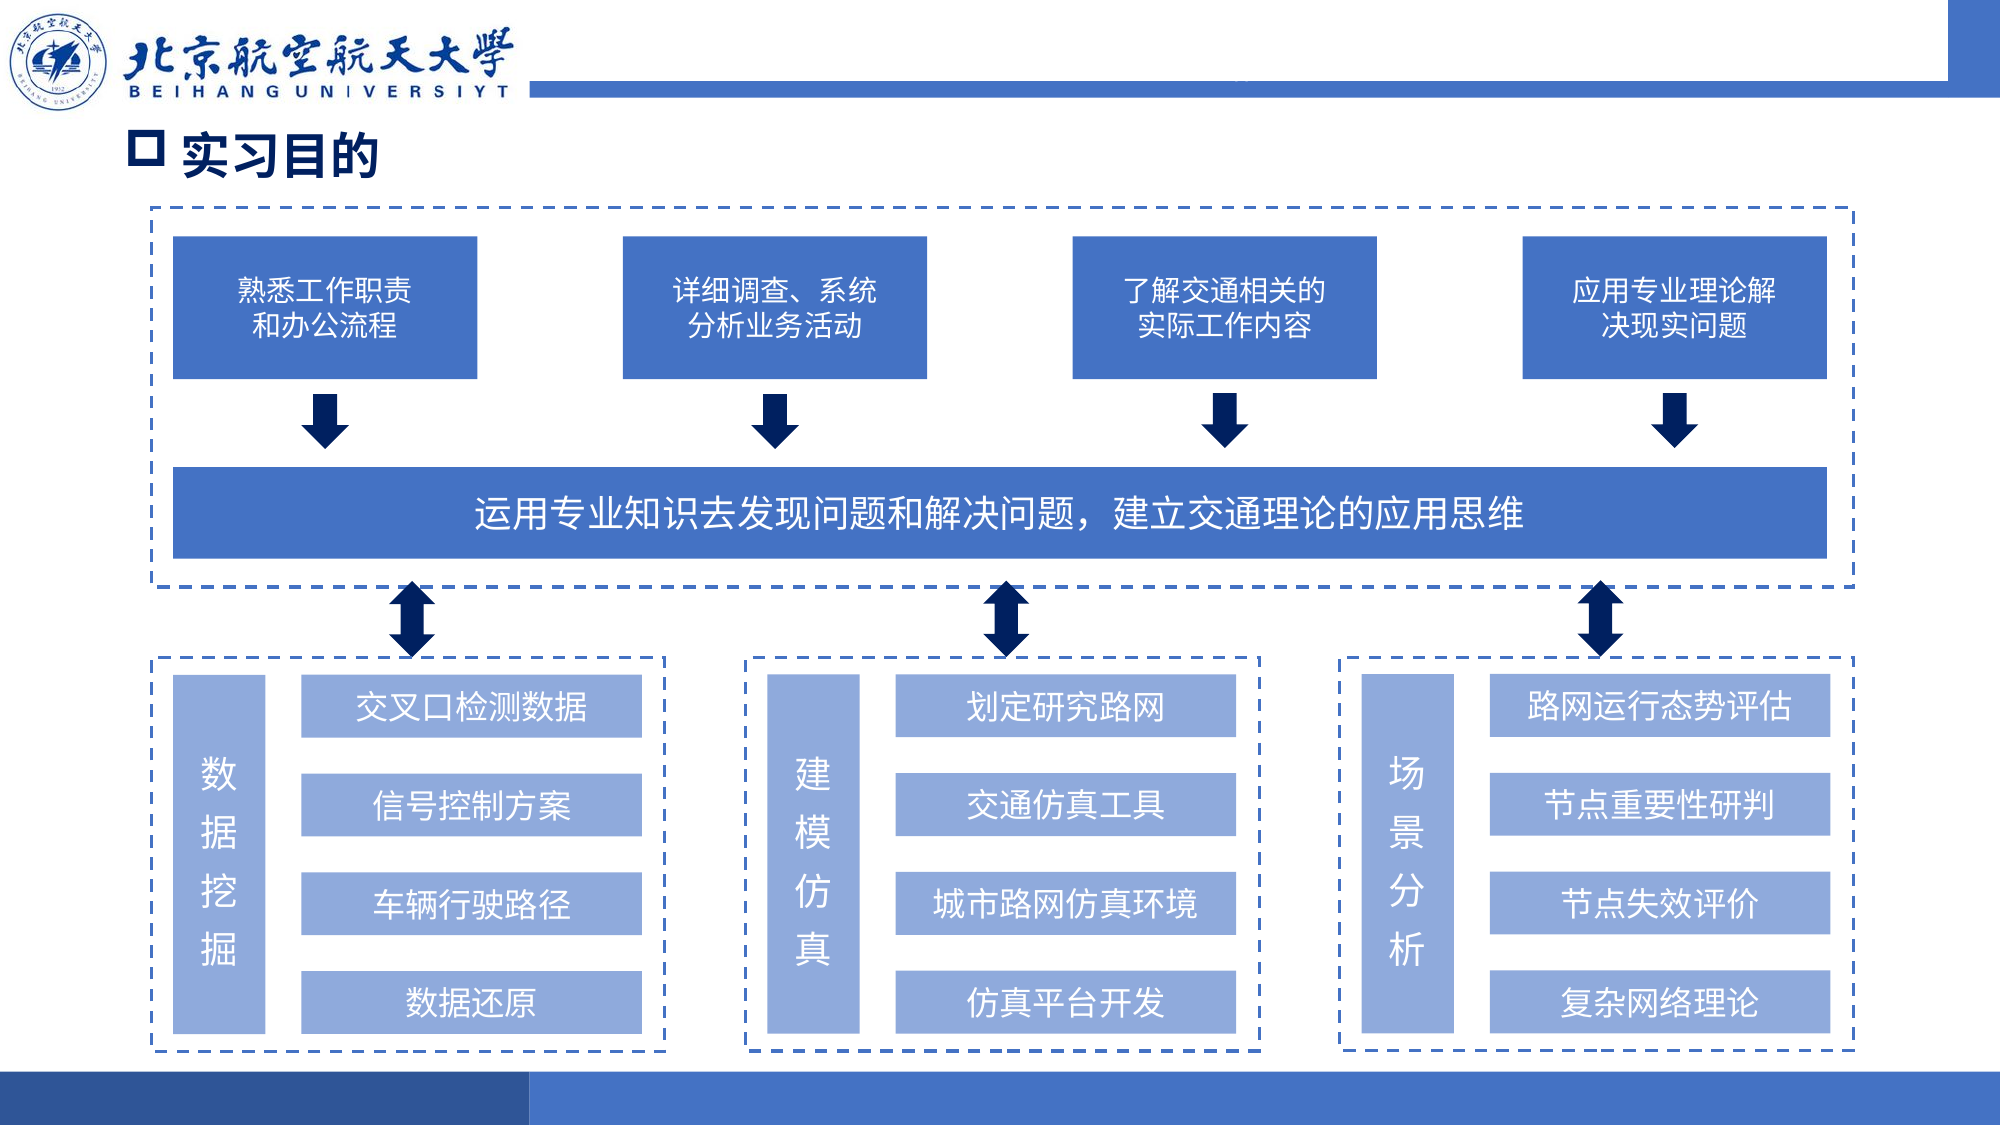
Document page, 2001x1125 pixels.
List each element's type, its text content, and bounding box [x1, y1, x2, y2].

text_box [1339, 656, 1854, 1052]
text_box 运用专业知识去发现问题和解决问题，建立交通理论的应用思维 [172, 466, 1828, 560]
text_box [1072, 236, 1378, 380]
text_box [173, 236, 478, 380]
text_box [1648, 392, 1701, 450]
text_box [386, 579, 438, 657]
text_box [1522, 236, 1827, 380]
text_box 实习目的 [109, 116, 413, 192]
text_box [980, 579, 1032, 657]
text_box [150, 657, 666, 1052]
text_box [748, 393, 802, 451]
text_box [150, 207, 1854, 588]
text_box [1574, 578, 1627, 657]
text_box [745, 656, 1260, 1052]
text_box [1198, 392, 1252, 450]
picture [0, 0, 523, 122]
text_box [298, 393, 352, 451]
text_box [622, 236, 928, 380]
